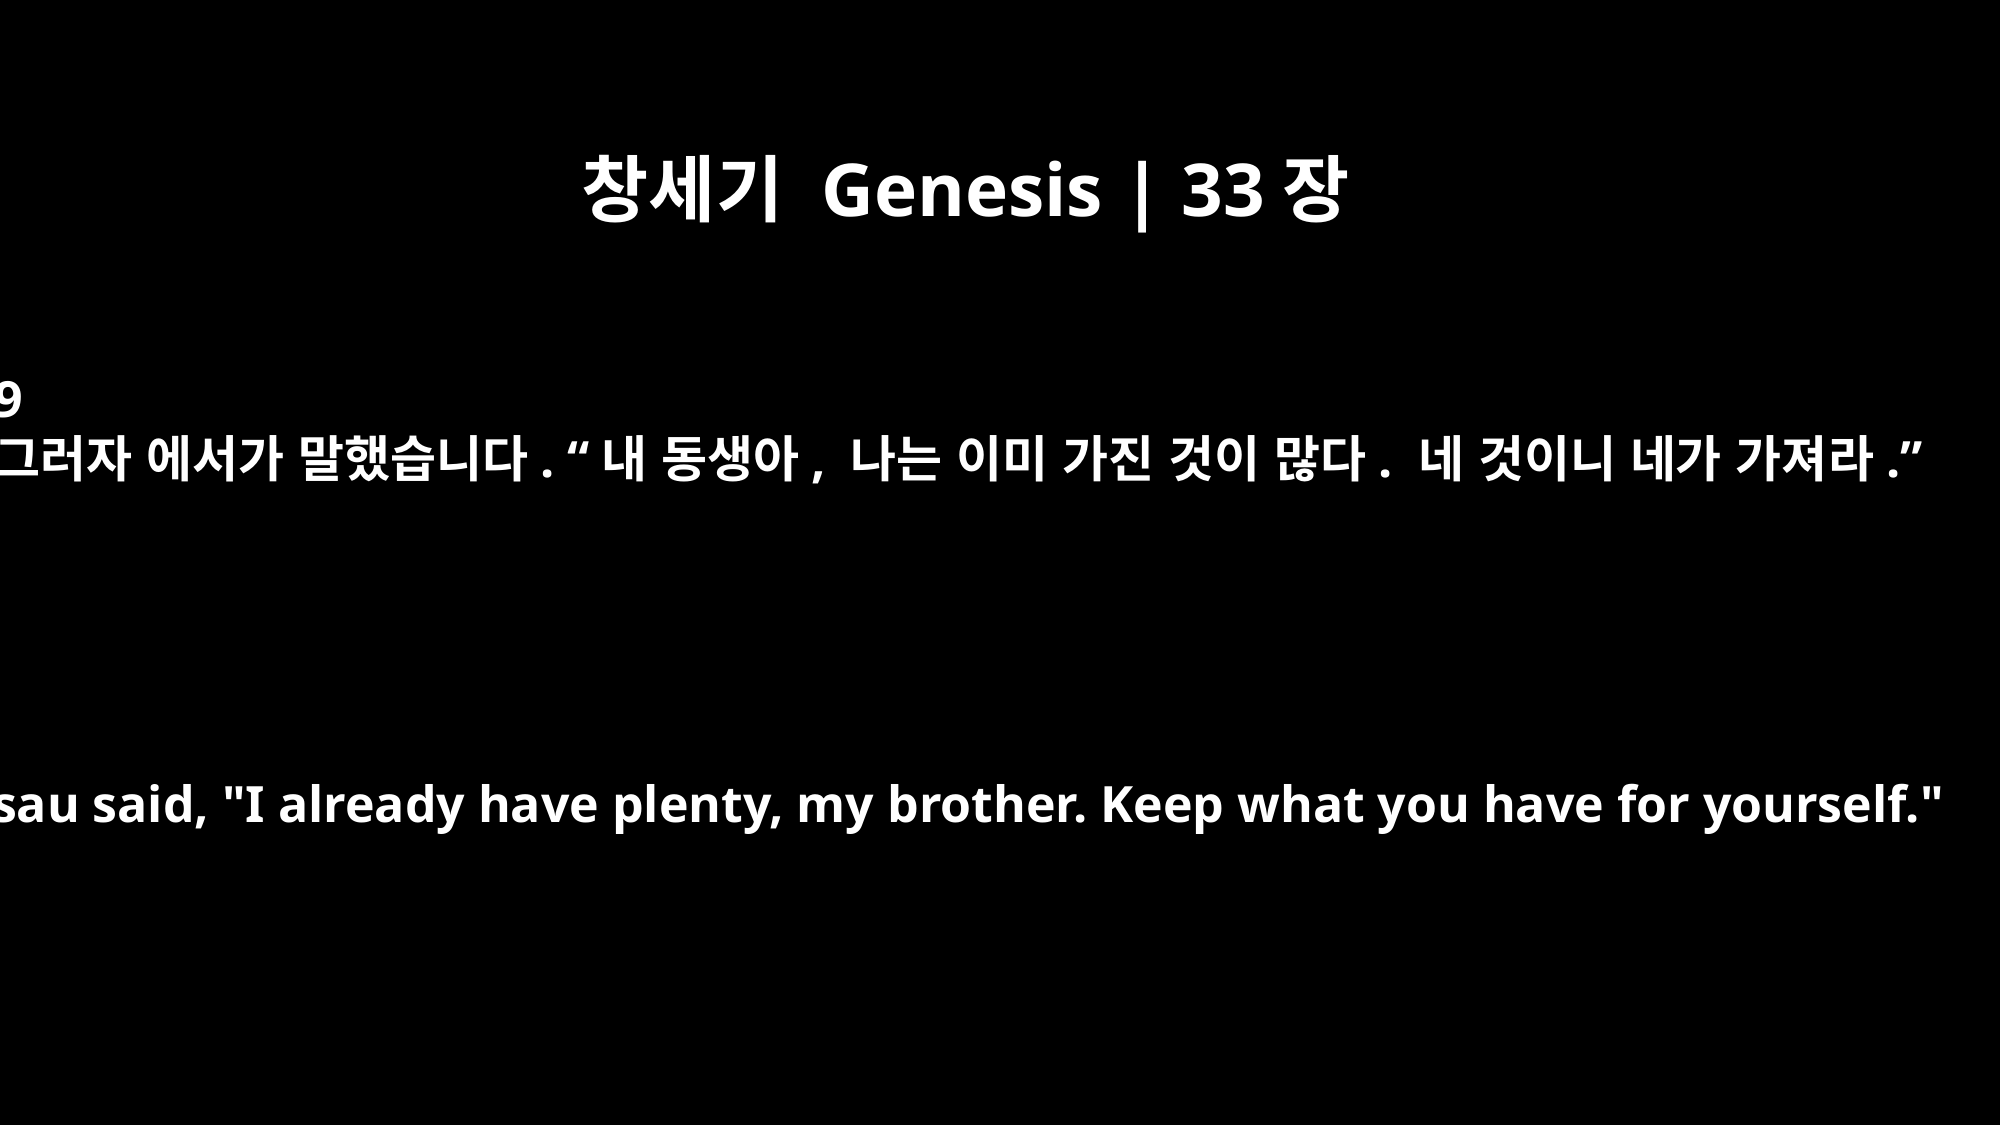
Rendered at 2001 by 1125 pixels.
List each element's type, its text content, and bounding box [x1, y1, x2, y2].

text_box 9 그러자 에서가 말했습니다. “내 동생아, 나는 이미 가진 것이 많다. 네 것이니 네가 가져라.” [0, 359, 1938, 495]
text_box 창세기 Genesis | 33장 [566, 136, 1365, 239]
text_box But Esau said, "I already have plenty, my brother. Keep what you have for yourself." [0, 764, 1960, 840]
